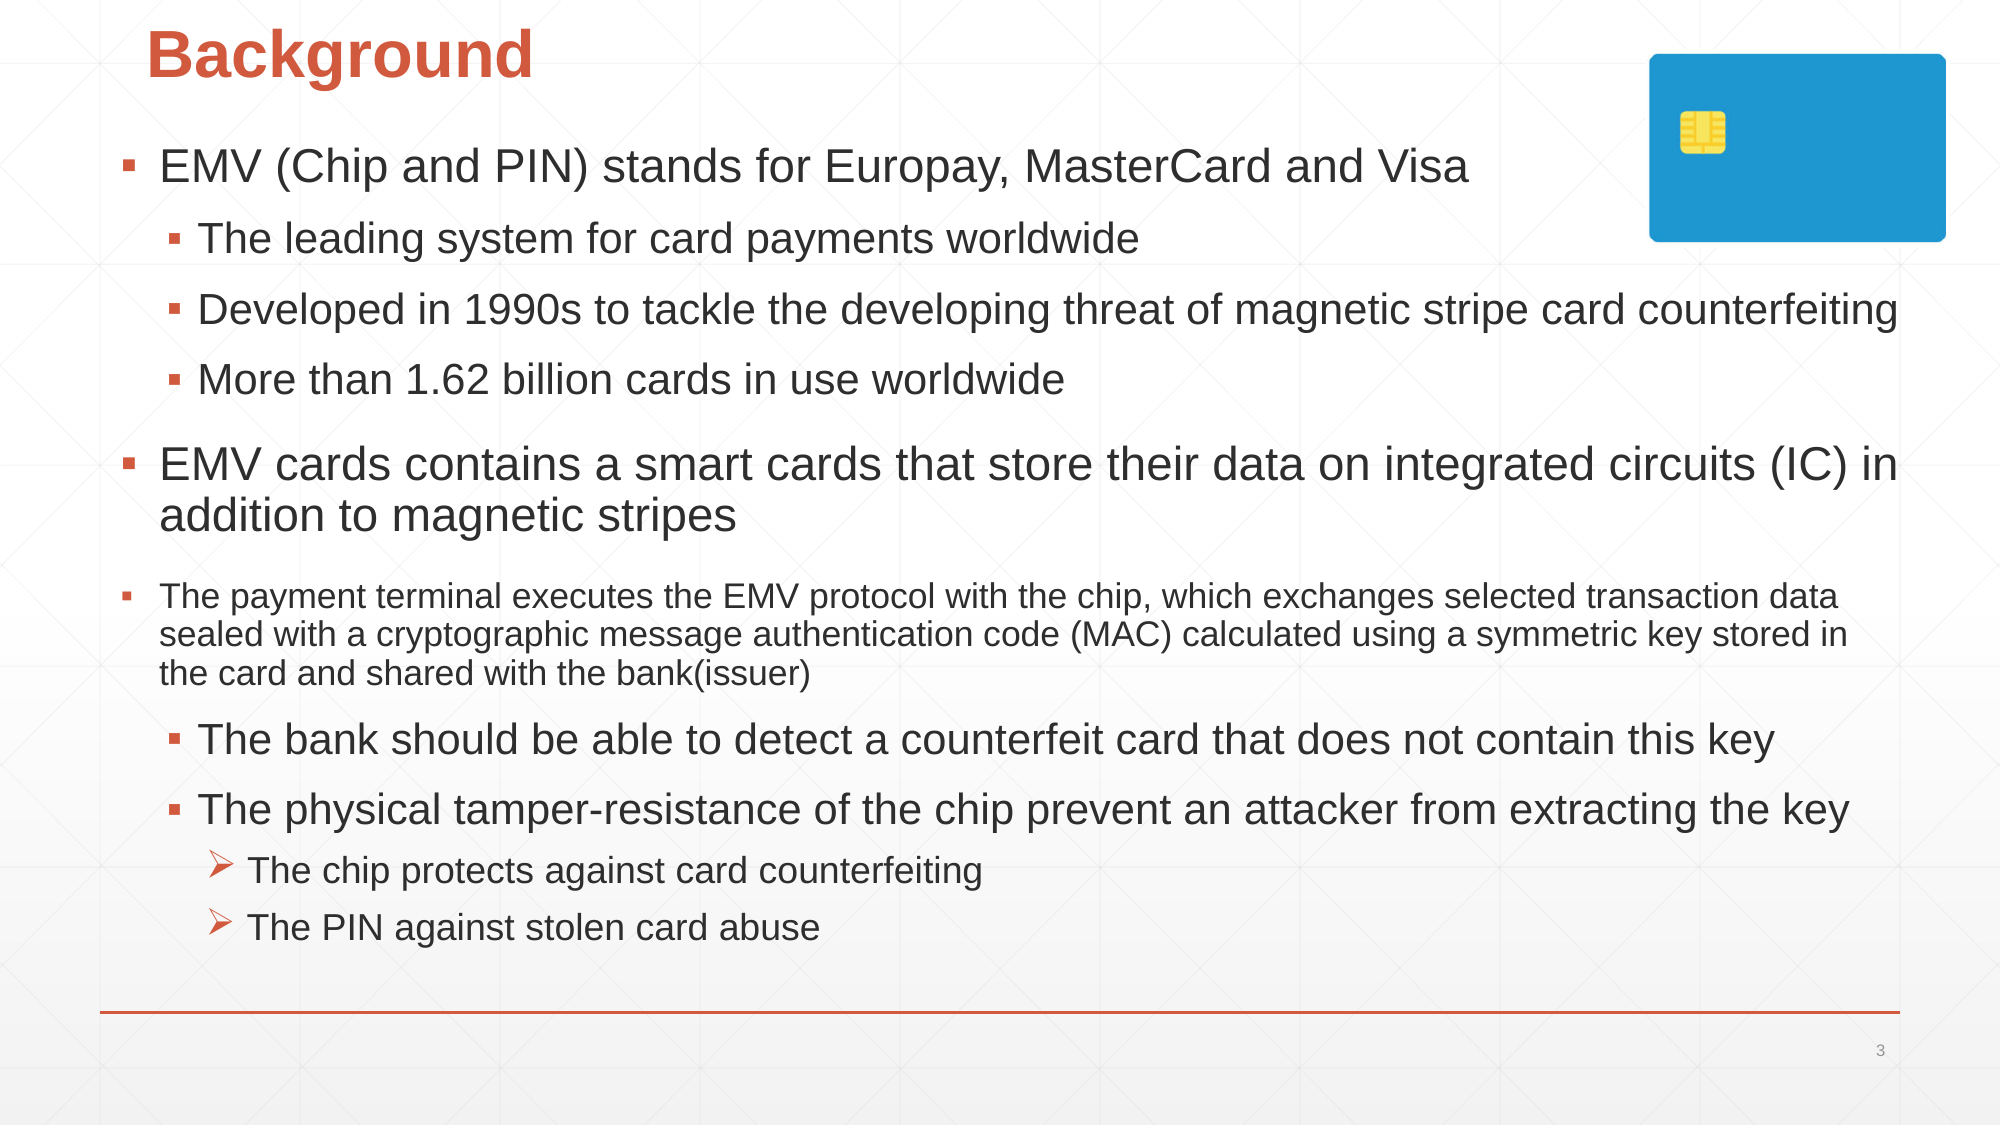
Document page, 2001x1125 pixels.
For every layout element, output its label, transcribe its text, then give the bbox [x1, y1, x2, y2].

list EMV (Chip and PIN) stands for Europay, MasterCard and Visa The leading system for card payments worldwide Developed in 1990s to tackle the developing threat of magnetic stripe card counterfeiting More than 1.62 billion cards in use worldwide EMV cards contains a smart cards that store their data on integrated circuits (IC) in addition to magnetic stripes The payment terminal executes the EMV protocol with the chip, which exchanges selected transaction data sealed with a cryptographic message authentication code (MAC) calculated using a symmetric key stored in the card and shared with the bank(issuer) The bank should be able to detect a counterfeit card that does not contain this key The physical tamper-resistance of the chip prevent an attacker from extracting the key The chip protects against card counterfeiting The PIN against stolen card abuse [105, 133, 1919, 1000]
slide_number 3 [1749, 1031, 1901, 1069]
title Background [131, 0, 1707, 100]
picture [1645, 49, 1950, 248]
